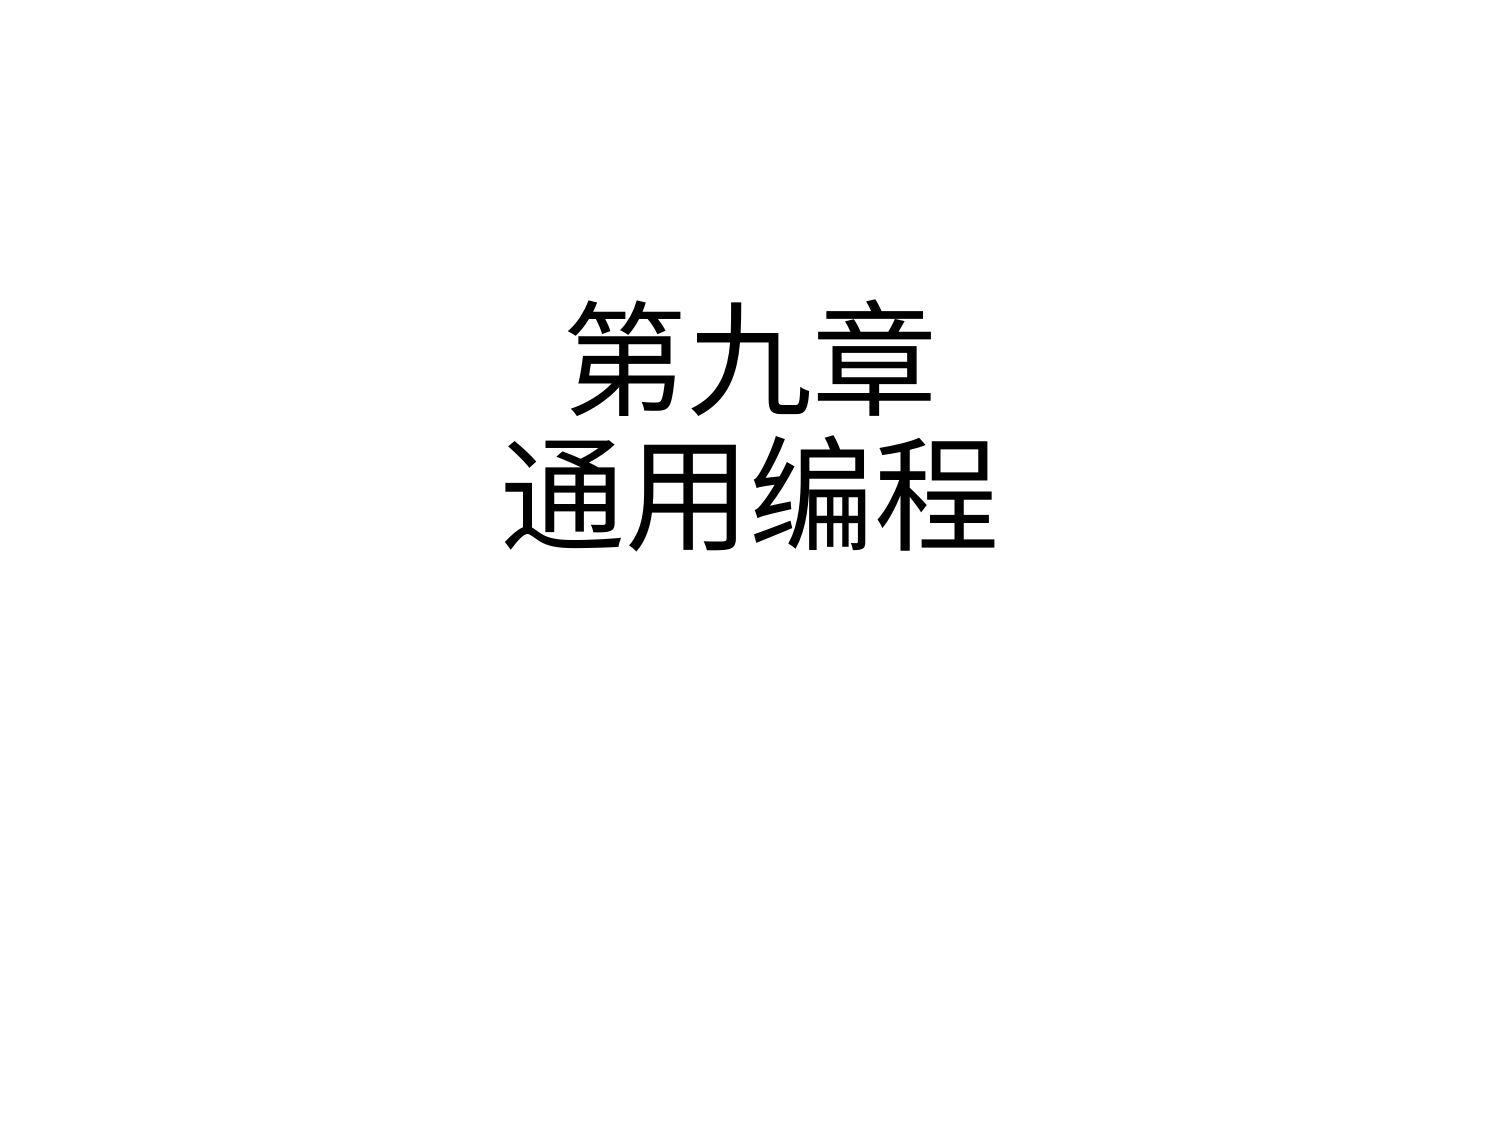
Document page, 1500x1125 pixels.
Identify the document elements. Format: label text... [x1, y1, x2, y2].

title 第九章 通用编程 [112, 184, 1388, 576]
